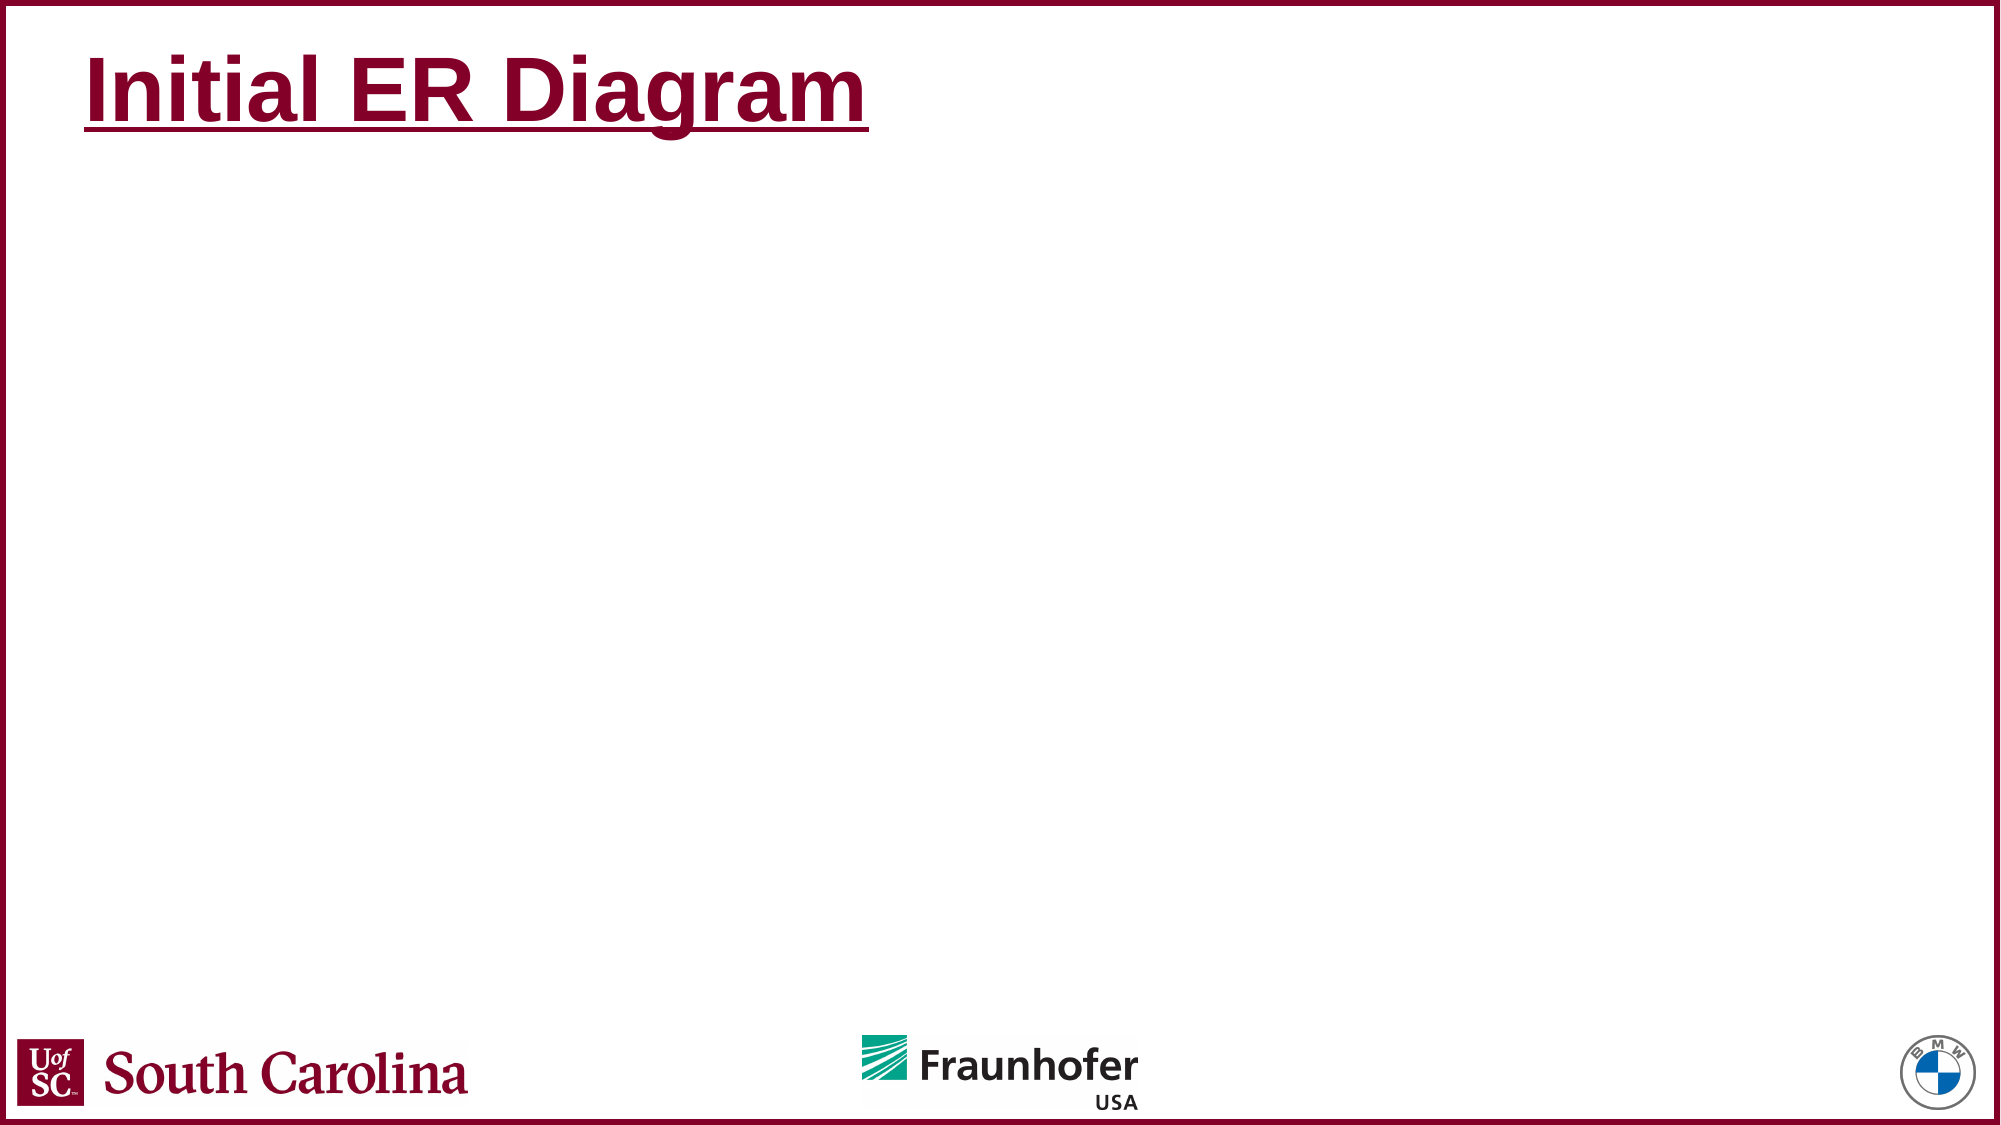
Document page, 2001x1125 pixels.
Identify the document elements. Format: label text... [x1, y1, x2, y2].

picture [1900, 1035, 1976, 1110]
picture [862, 1035, 1138, 1110]
title Initial ER Diagram [69, 22, 1935, 162]
picture [17, 1039, 468, 1106]
